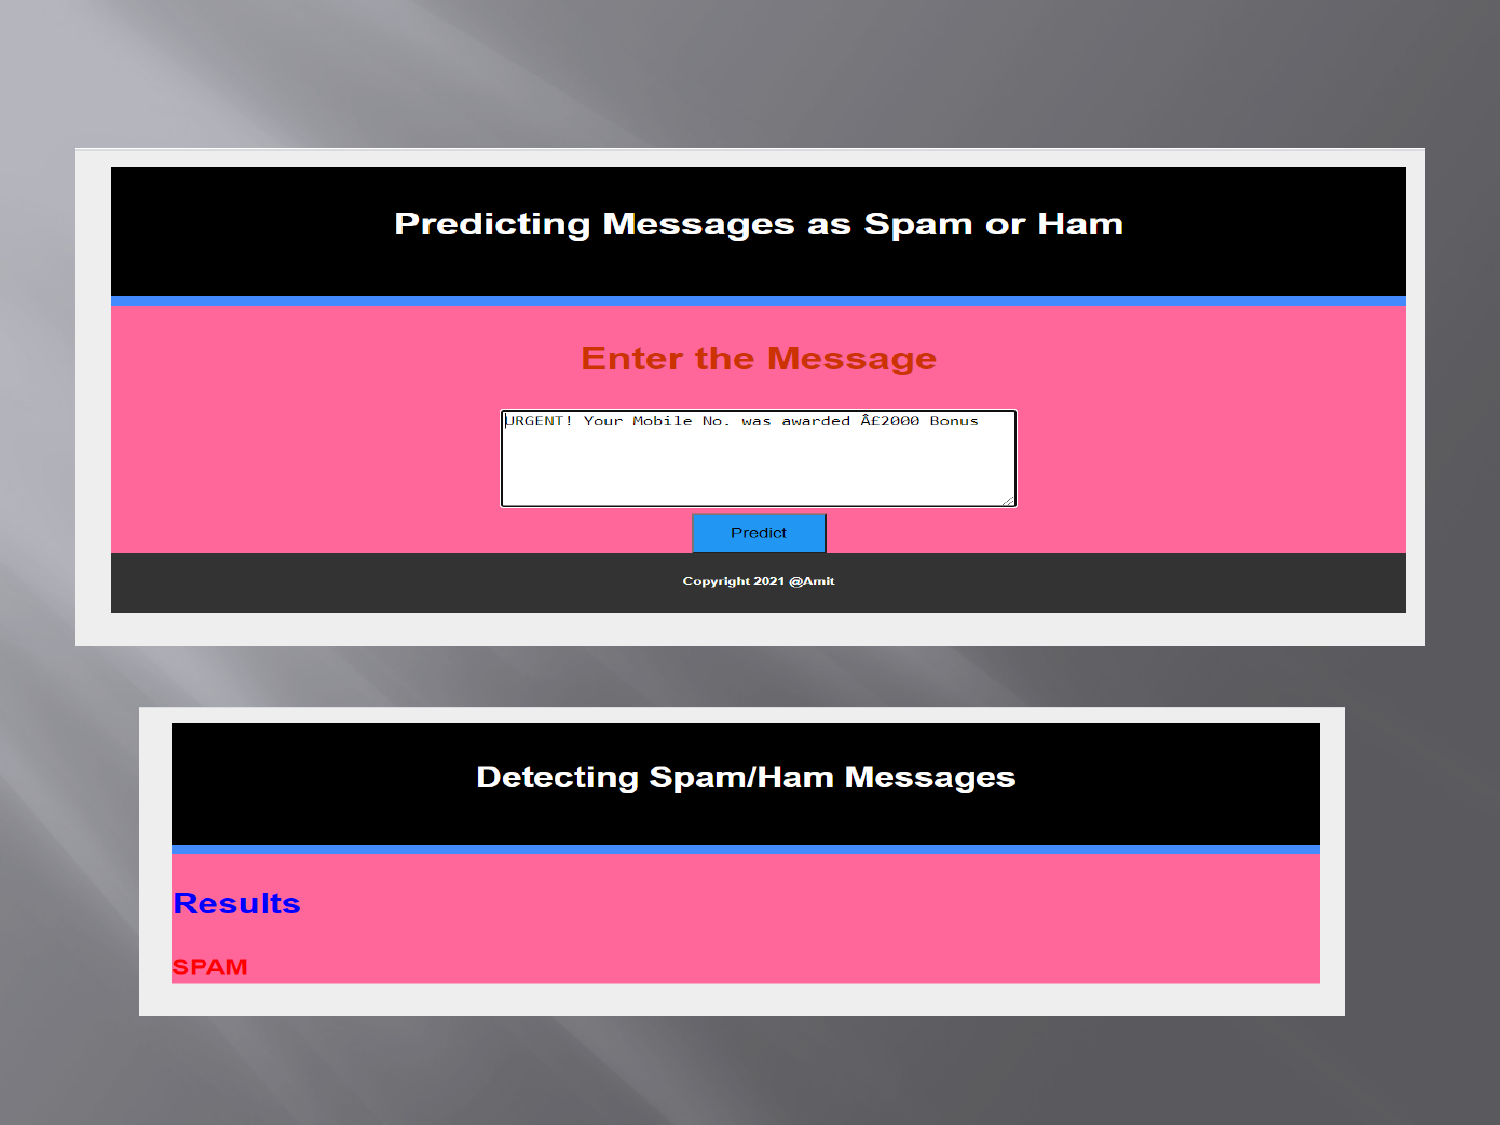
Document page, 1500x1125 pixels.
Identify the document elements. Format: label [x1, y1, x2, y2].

picture [138, 707, 1345, 1016]
list [74, 148, 1426, 646]
